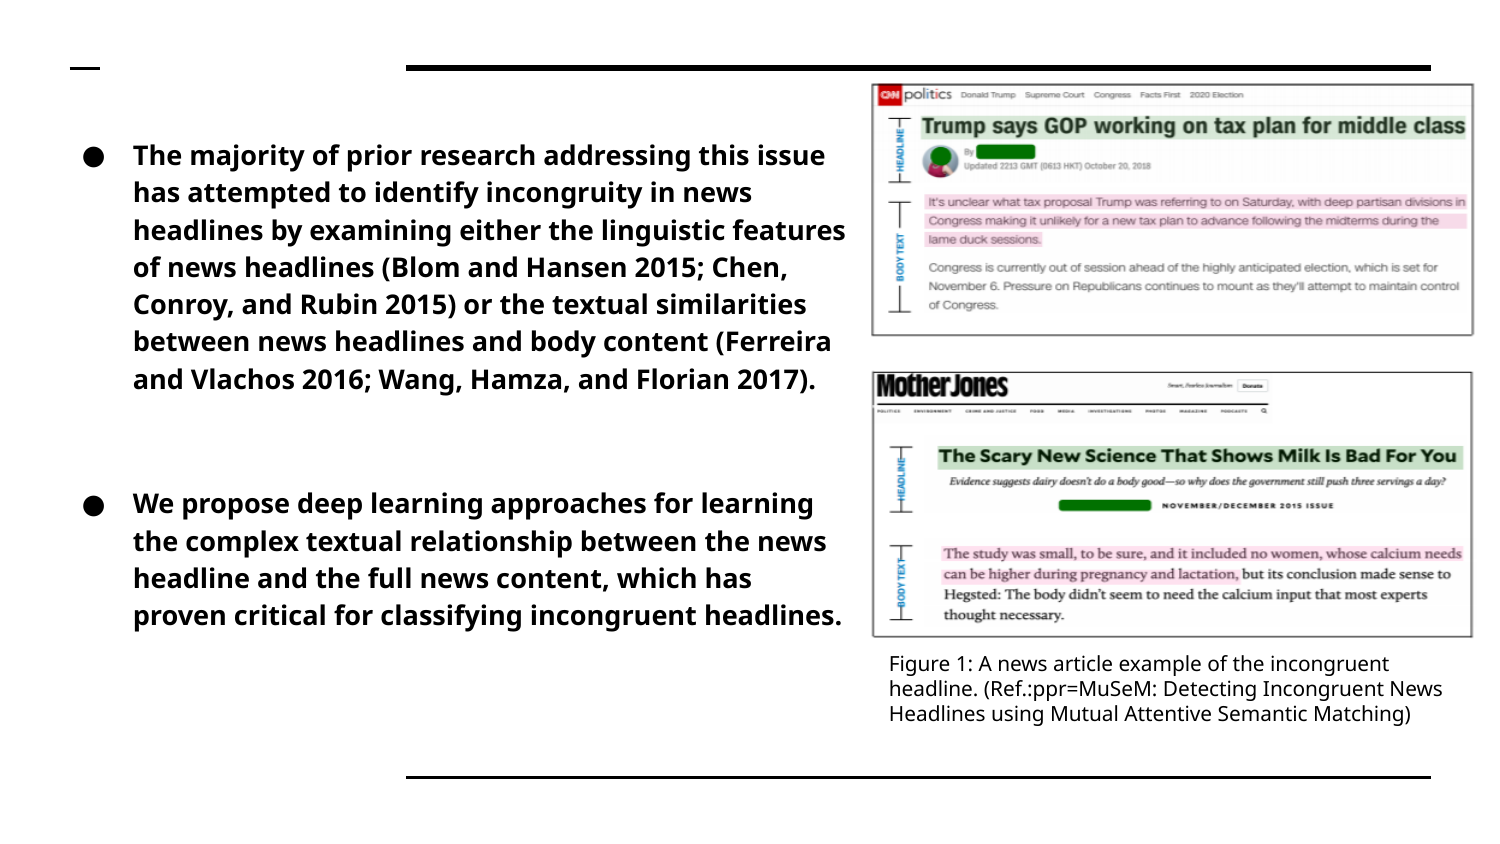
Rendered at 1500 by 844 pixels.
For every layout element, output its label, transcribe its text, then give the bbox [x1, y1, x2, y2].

list Figure 1: A news article example of the incongruent headline. (Ref.:ppr=MuSeM: Detecting Incongruent News Headlines using Mutual Attentive Semantic Matching) [873, 653, 1471, 756]
list The majority of prior research addressing this issue has attempted to identify incongruity in news headlines by examining either the linguistic features of news headlines (Blom and Hansen 2015; Chen, Conroy, and Rubin 2015) or the textual similarities between news headlines and body content (Ferreira and Vlachos 2016; Wang, Hamza, and Florian 2017). We propose deep learning approaches for learning the complex textual relationship between the news headline and the full news content, which has proven critical for classifying incongruent headlines. [42, 118, 864, 756]
picture [863, 76, 1482, 645]
